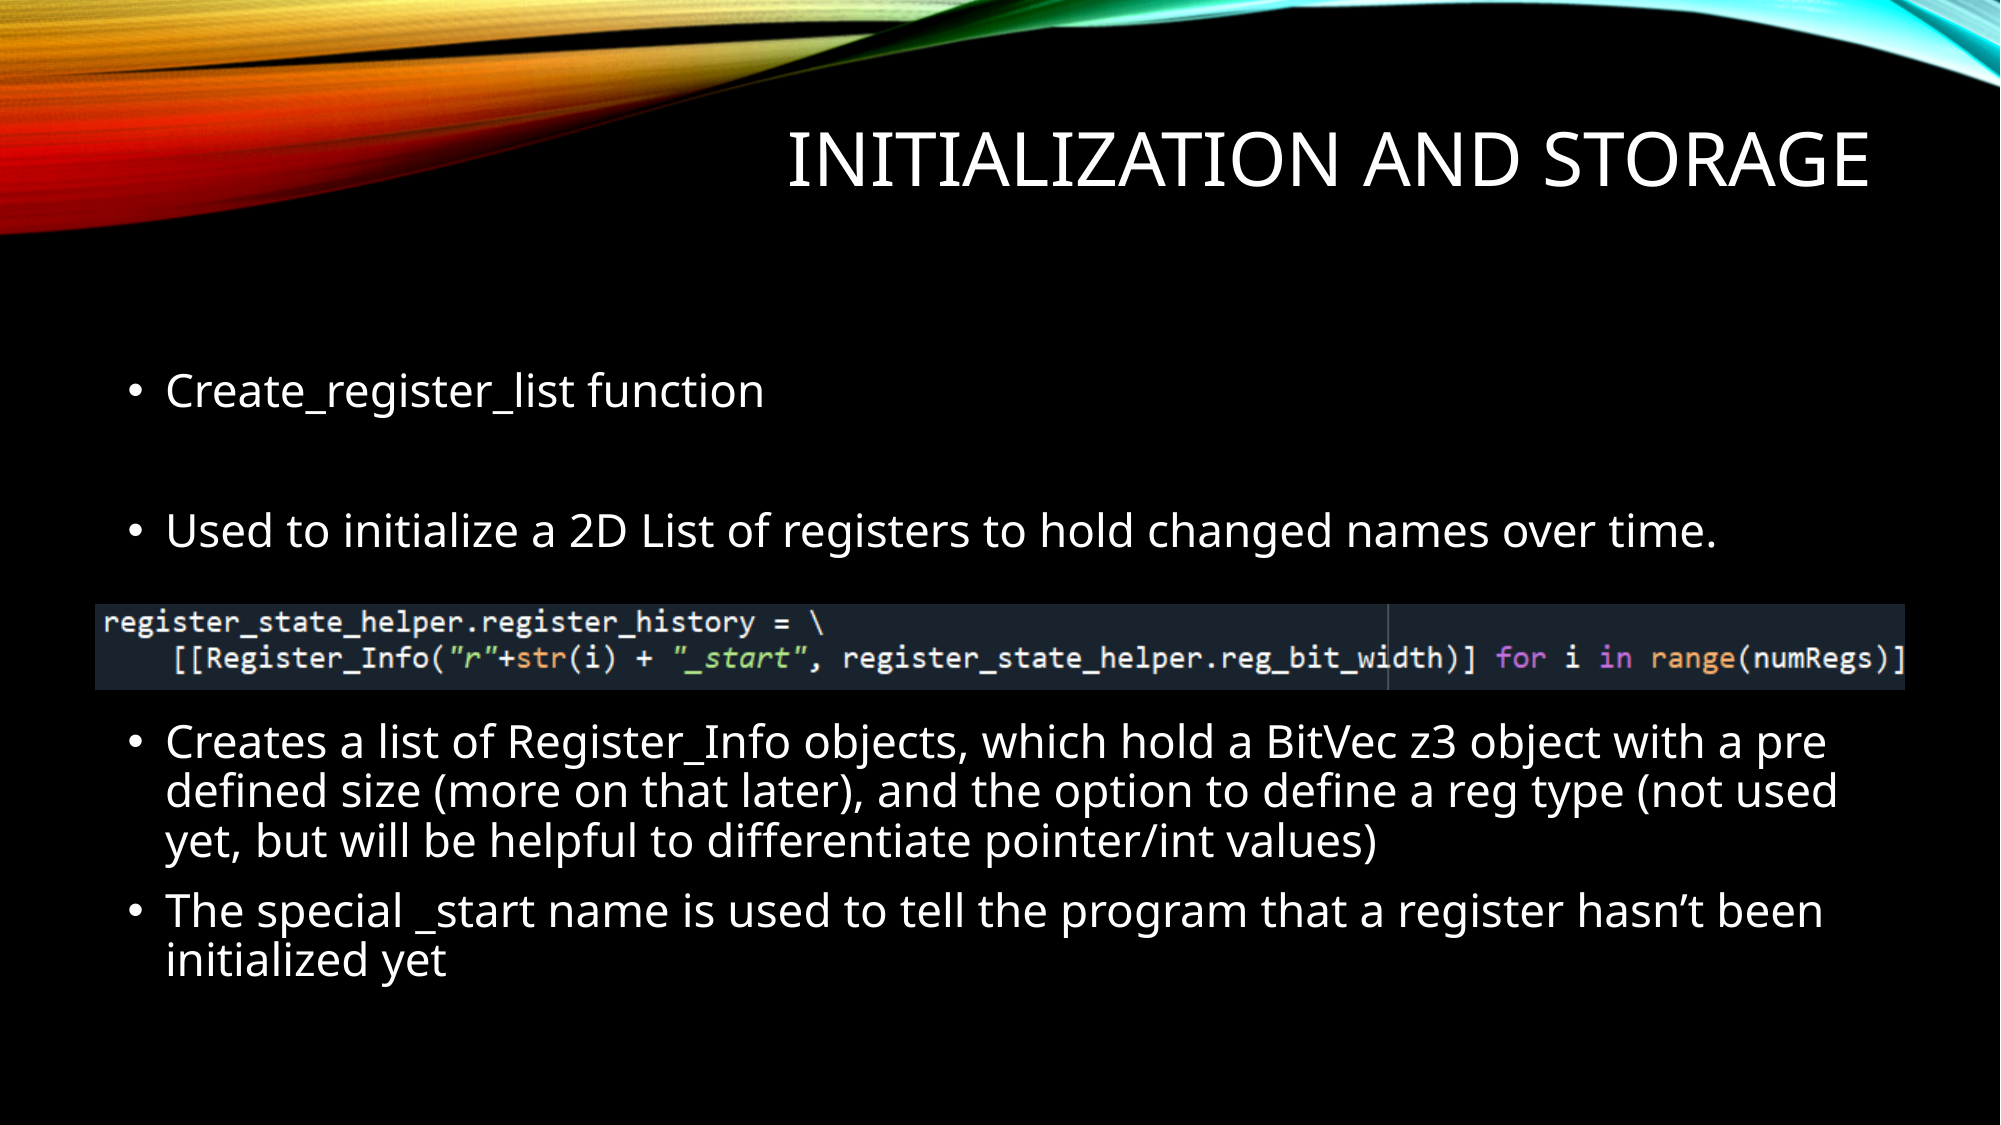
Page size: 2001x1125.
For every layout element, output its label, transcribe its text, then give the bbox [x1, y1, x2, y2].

picture [0, 0, 2000, 237]
list Create_register_list function Used to initialize a 2D List of registers to hold changed names over time. Creates a list of Register_Info objects, which hold a BitVec z3 object with a pre defined size (more on that later), and the option to define a reg type (not used yet, but will be helpful to differentiate pointer/int values) The special _start name is used to tell the program that a register hasn’t been initialized yet [112, 691, 1888, 1021]
title Initialization and Storage [371, 104, 1888, 220]
picture [95, 603, 1905, 691]
list Create_register_list function Used to initialize a 2D List of registers to hold changed names over time. Creates a list of Register_Info objects, which hold a BitVec z3 object with a pre defined size (more on that later), and the option to define a reg type (not used yet, but will be helpful to differentiate pointer/int values) The special _start name is used to tell the program that a register hasn’t been initialized yet [112, 360, 1888, 603]
